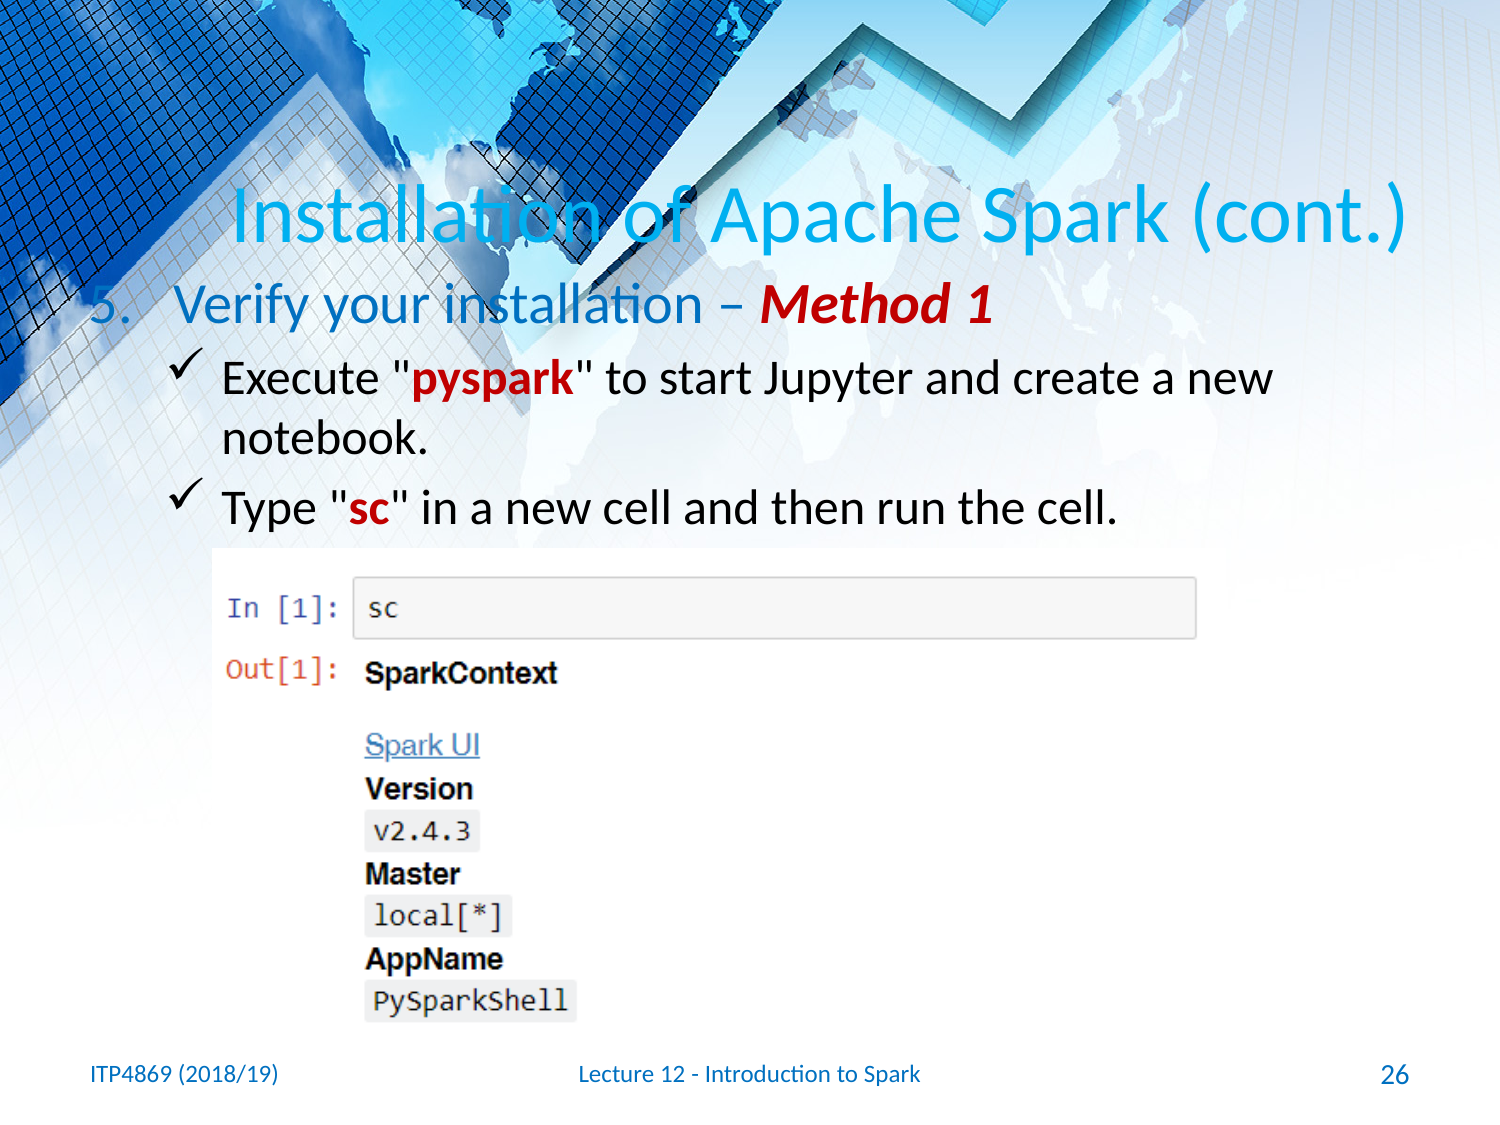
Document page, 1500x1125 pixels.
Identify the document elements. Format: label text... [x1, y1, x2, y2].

footer Lecture 12 - Introduction to Spark [512, 1052, 988, 1103]
slide_number ITP4869 (2018/19) [75, 1042, 425, 1103]
list Verify your installation – Method 1 Execute "pyspark" to start Jupyter and create a new notebook. Type "sc" in a new cell and then run the cell. [73, 257, 1450, 1064]
picture [0, 0, 1500, 1125]
slide_number 26 [1074, 1042, 1425, 1103]
title Installation of Apache Spark (cont.) [73, 128, 1427, 257]
